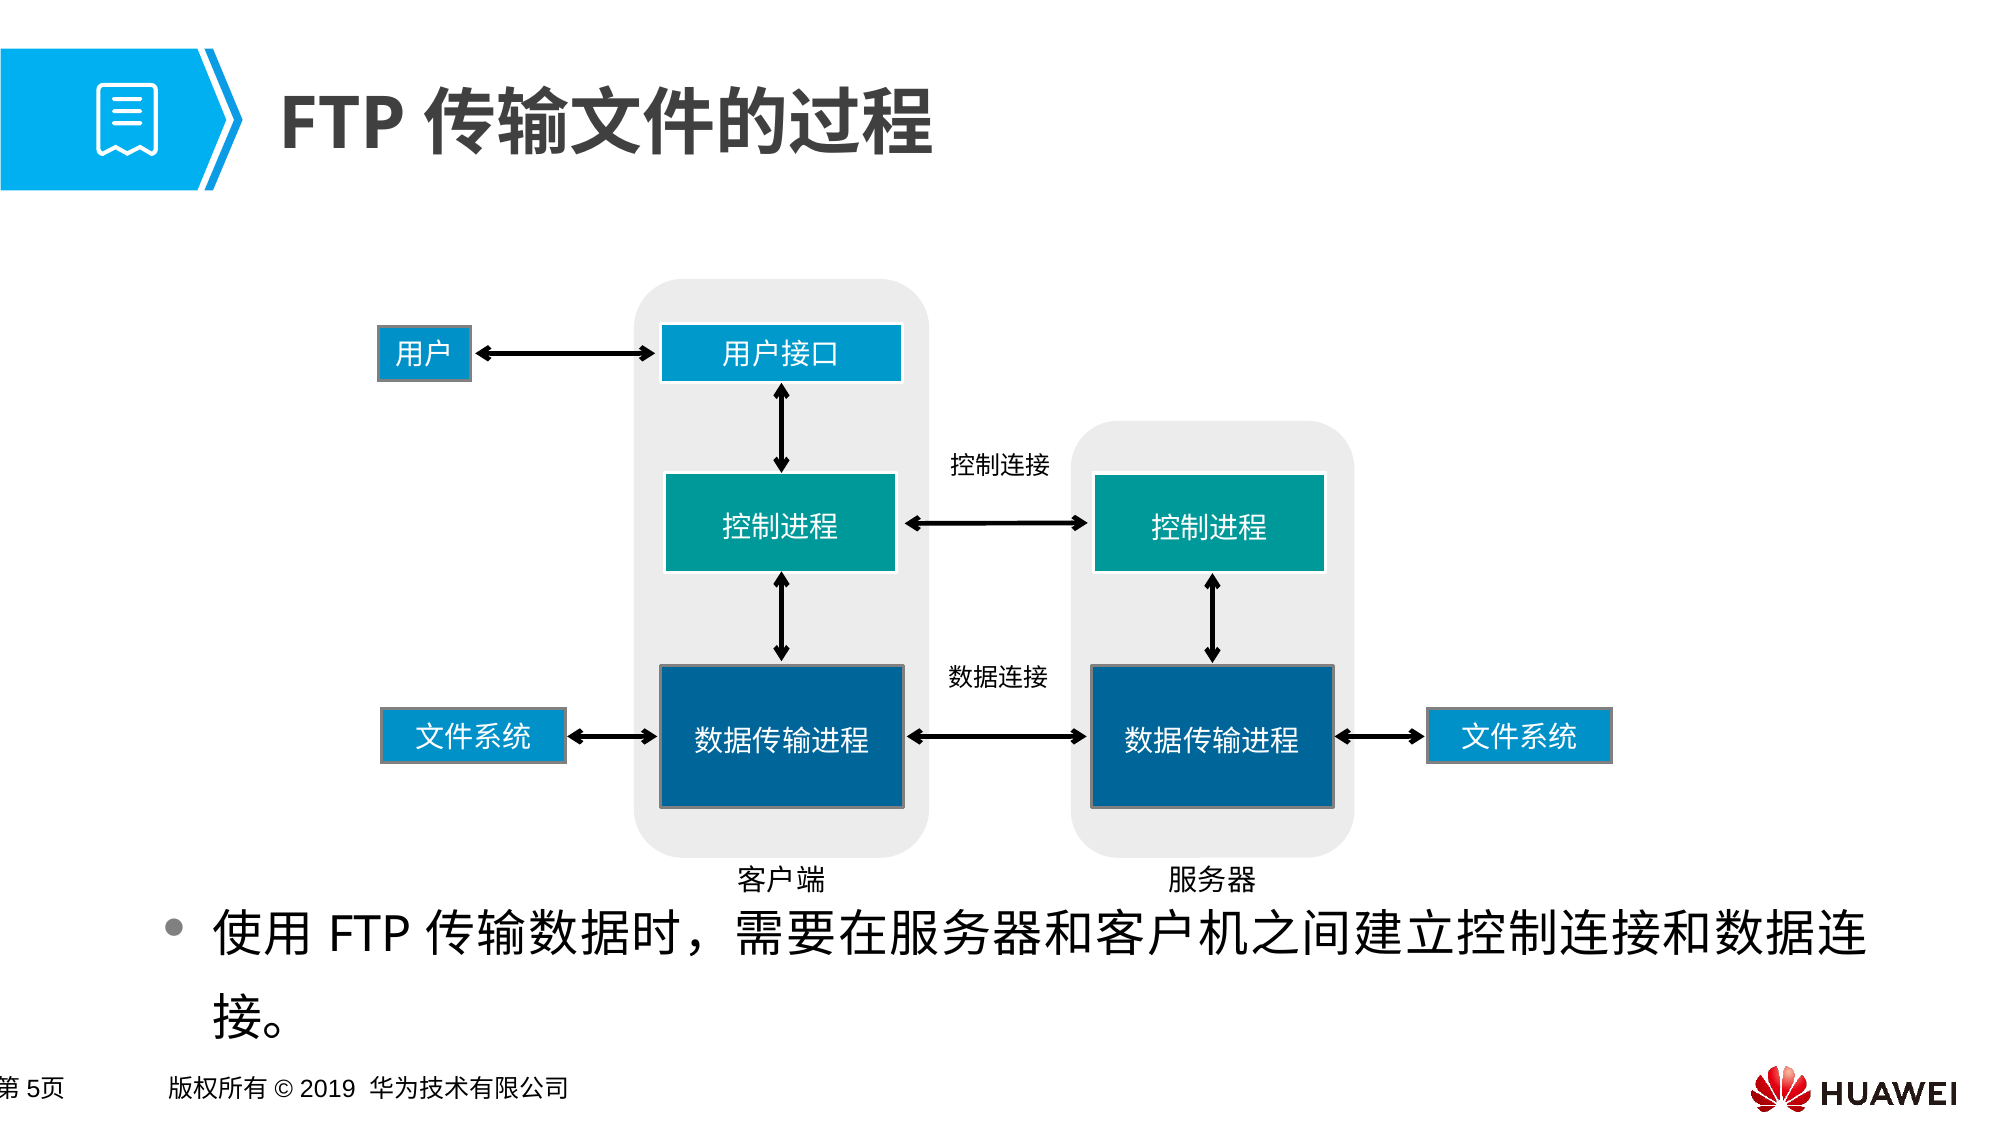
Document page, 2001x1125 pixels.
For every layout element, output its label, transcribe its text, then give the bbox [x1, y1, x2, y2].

list 使用FTP传输数据时，需要在服务器和客户机之间建立控制连接和数据连接。 [149, 202, 1883, 971]
text_box 数据连接 [933, 653, 1064, 699]
text_box 数据传输进程 [1091, 665, 1334, 808]
title FTP传输文件的过程 [261, 67, 1875, 173]
text_box 文件系统 [1427, 708, 1612, 763]
text_box 数据传输进程 [660, 665, 904, 808]
text_box 文件系统 [381, 708, 566, 763]
text_box 用户 [378, 326, 471, 381]
text_box 服务器 [1153, 853, 1272, 904]
text_box 控制进程 [1093, 472, 1326, 573]
text_box 控制连接 [935, 442, 1066, 487]
text_box 客户端 [722, 853, 841, 904]
picture [1751, 1066, 1956, 1112]
text_box 控制进程 [664, 472, 897, 573]
text_box 用户接口 [660, 323, 903, 383]
